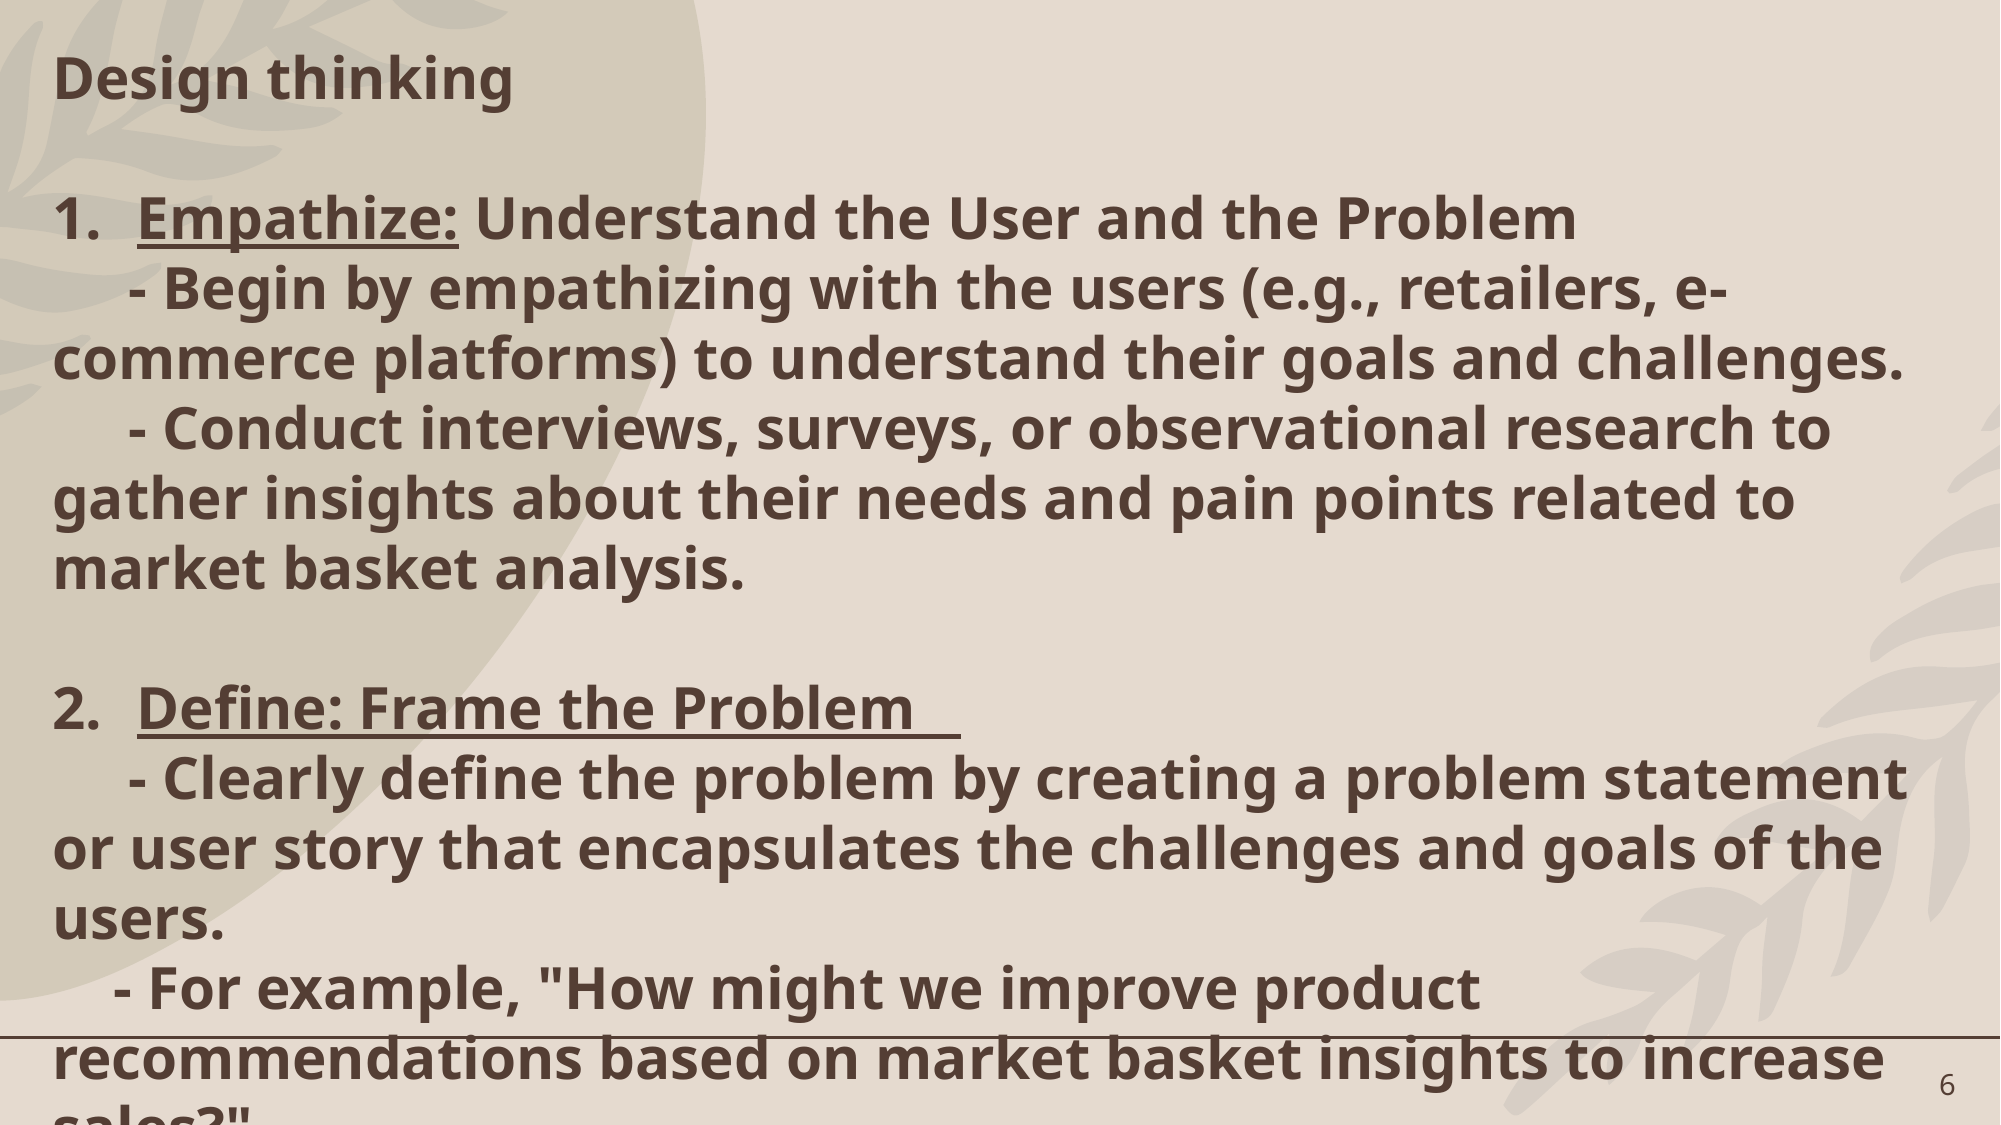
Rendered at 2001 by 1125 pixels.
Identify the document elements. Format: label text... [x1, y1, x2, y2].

text_box Design thinking Empathize: Understand the User and the Problem - Begin by empathizing with the users (e.g., retailers, e-commerce platforms) to understand their goals and challenges. - Conduct interviews, surveys, or observational research to gather insights about their needs and pain points related to market basket analysis. Define: Frame the Problem - Clearly define the problem by creating a problem statement or user story that encapsulates the challenges and goals of the users. - For example, "How might we improve product recommendations based on market basket insights to increase sales?" [37, 34, 1971, 1125]
